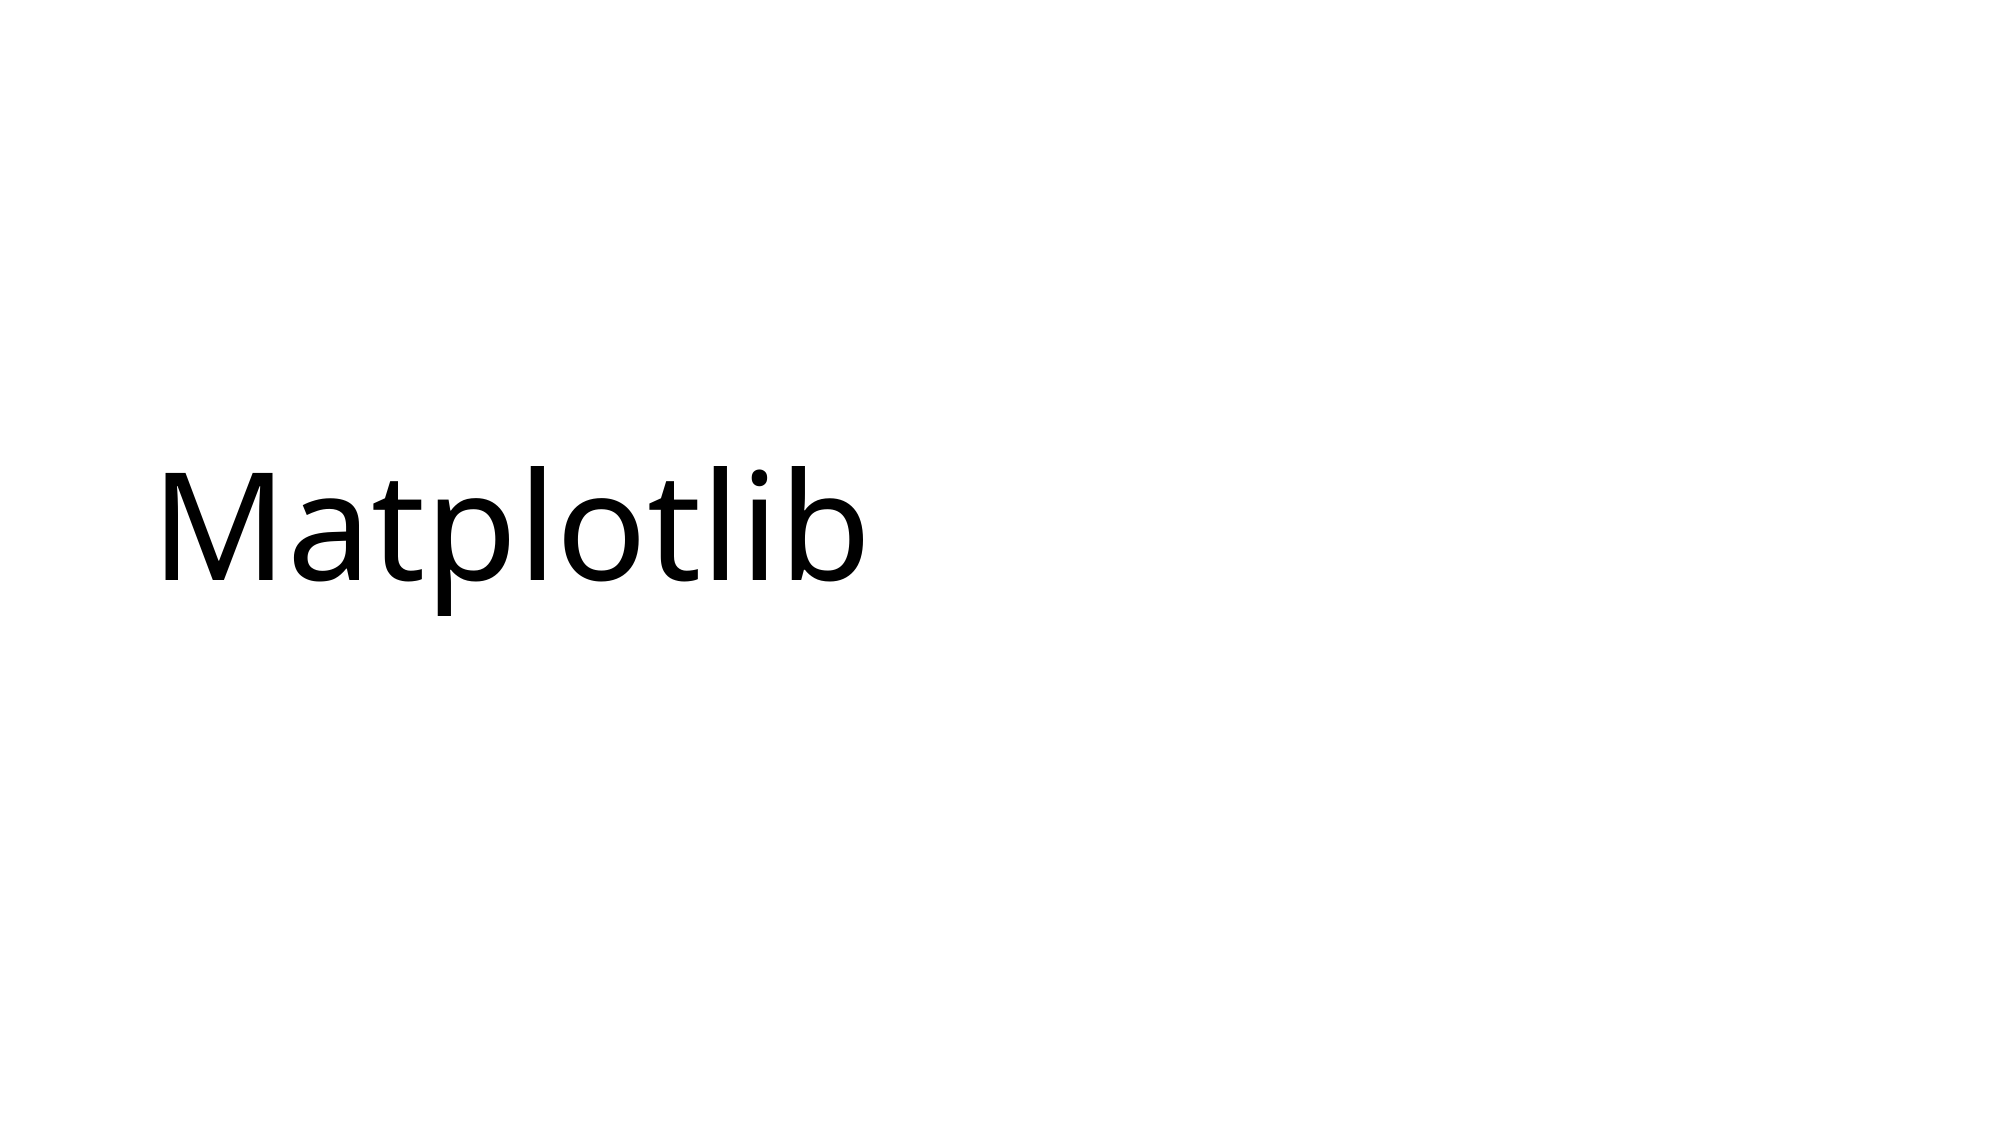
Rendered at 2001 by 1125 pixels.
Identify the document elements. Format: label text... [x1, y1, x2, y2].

title Matplotlib [136, 280, 1862, 621]
